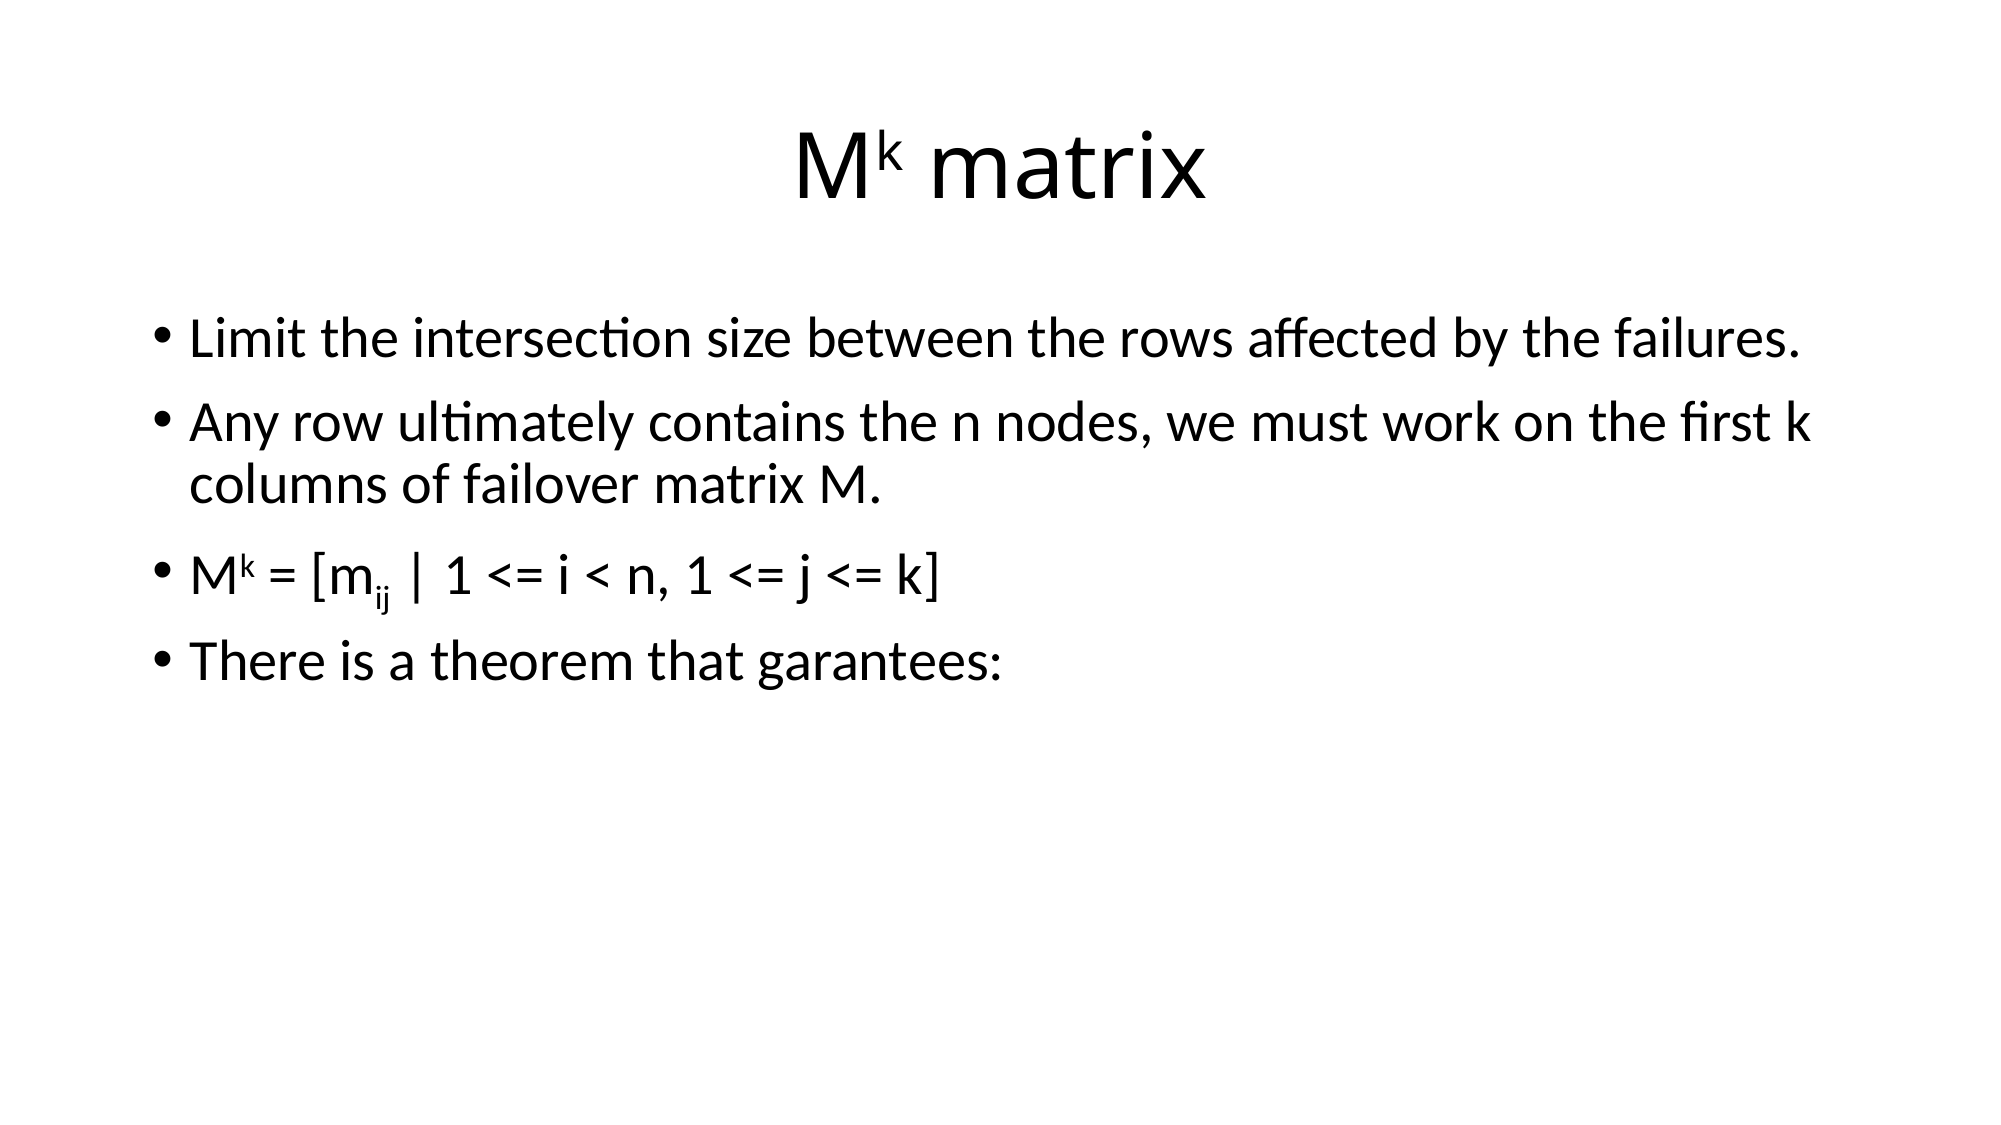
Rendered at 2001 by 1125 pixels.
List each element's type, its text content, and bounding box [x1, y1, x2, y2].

title Mk matrix [137, 59, 1863, 278]
